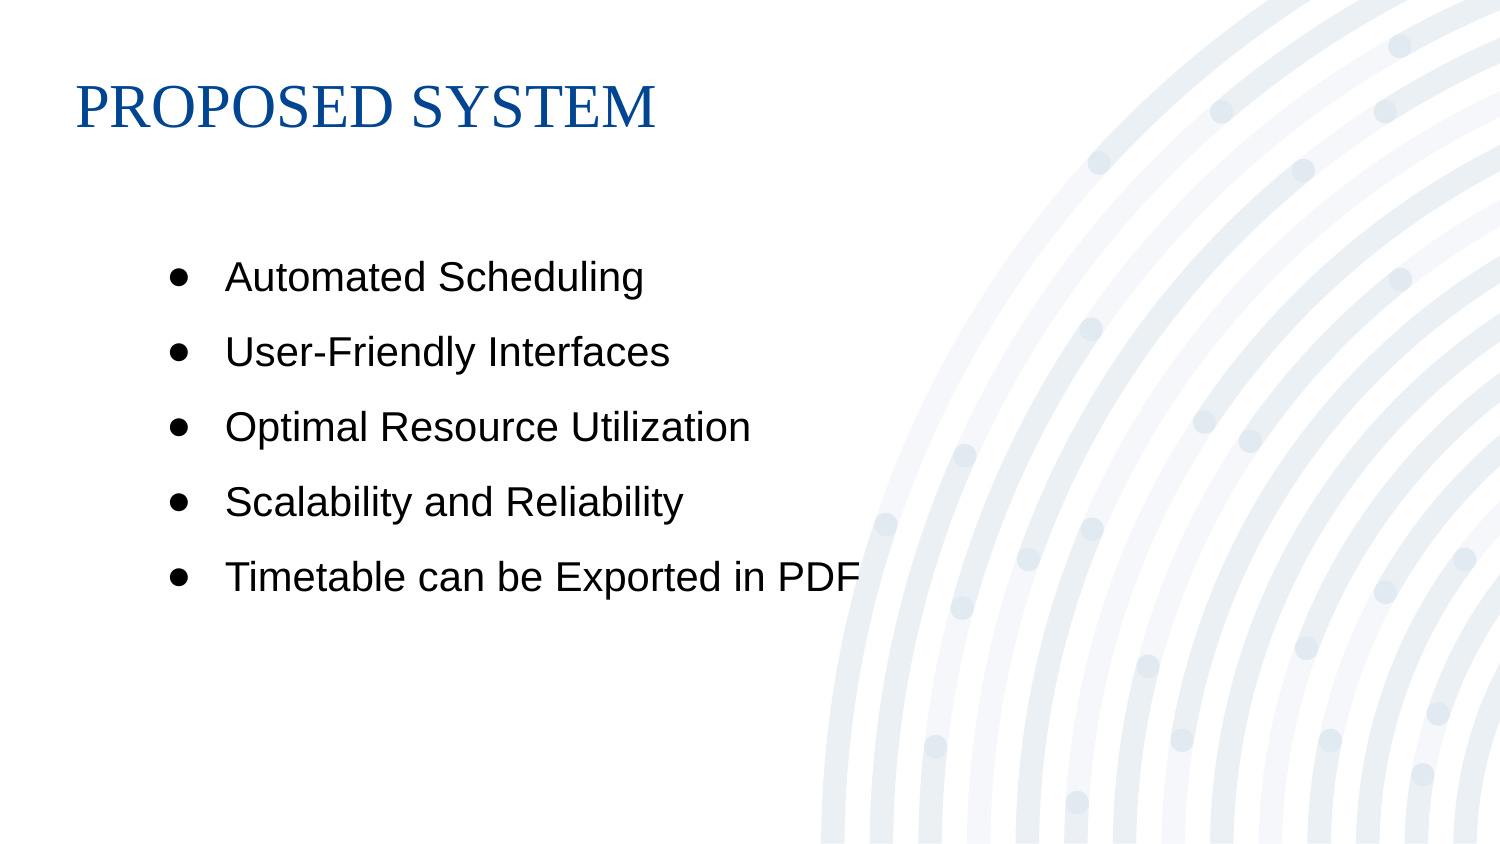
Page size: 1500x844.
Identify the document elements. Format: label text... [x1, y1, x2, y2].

list Automated Scheduling User-Friendly Interfaces Optimal Resource Utilization Scalability and Reliability Timetable can be Exported in PDF [149, 225, 1022, 652]
title PROPOSED SYSTEM [75, 76, 699, 141]
